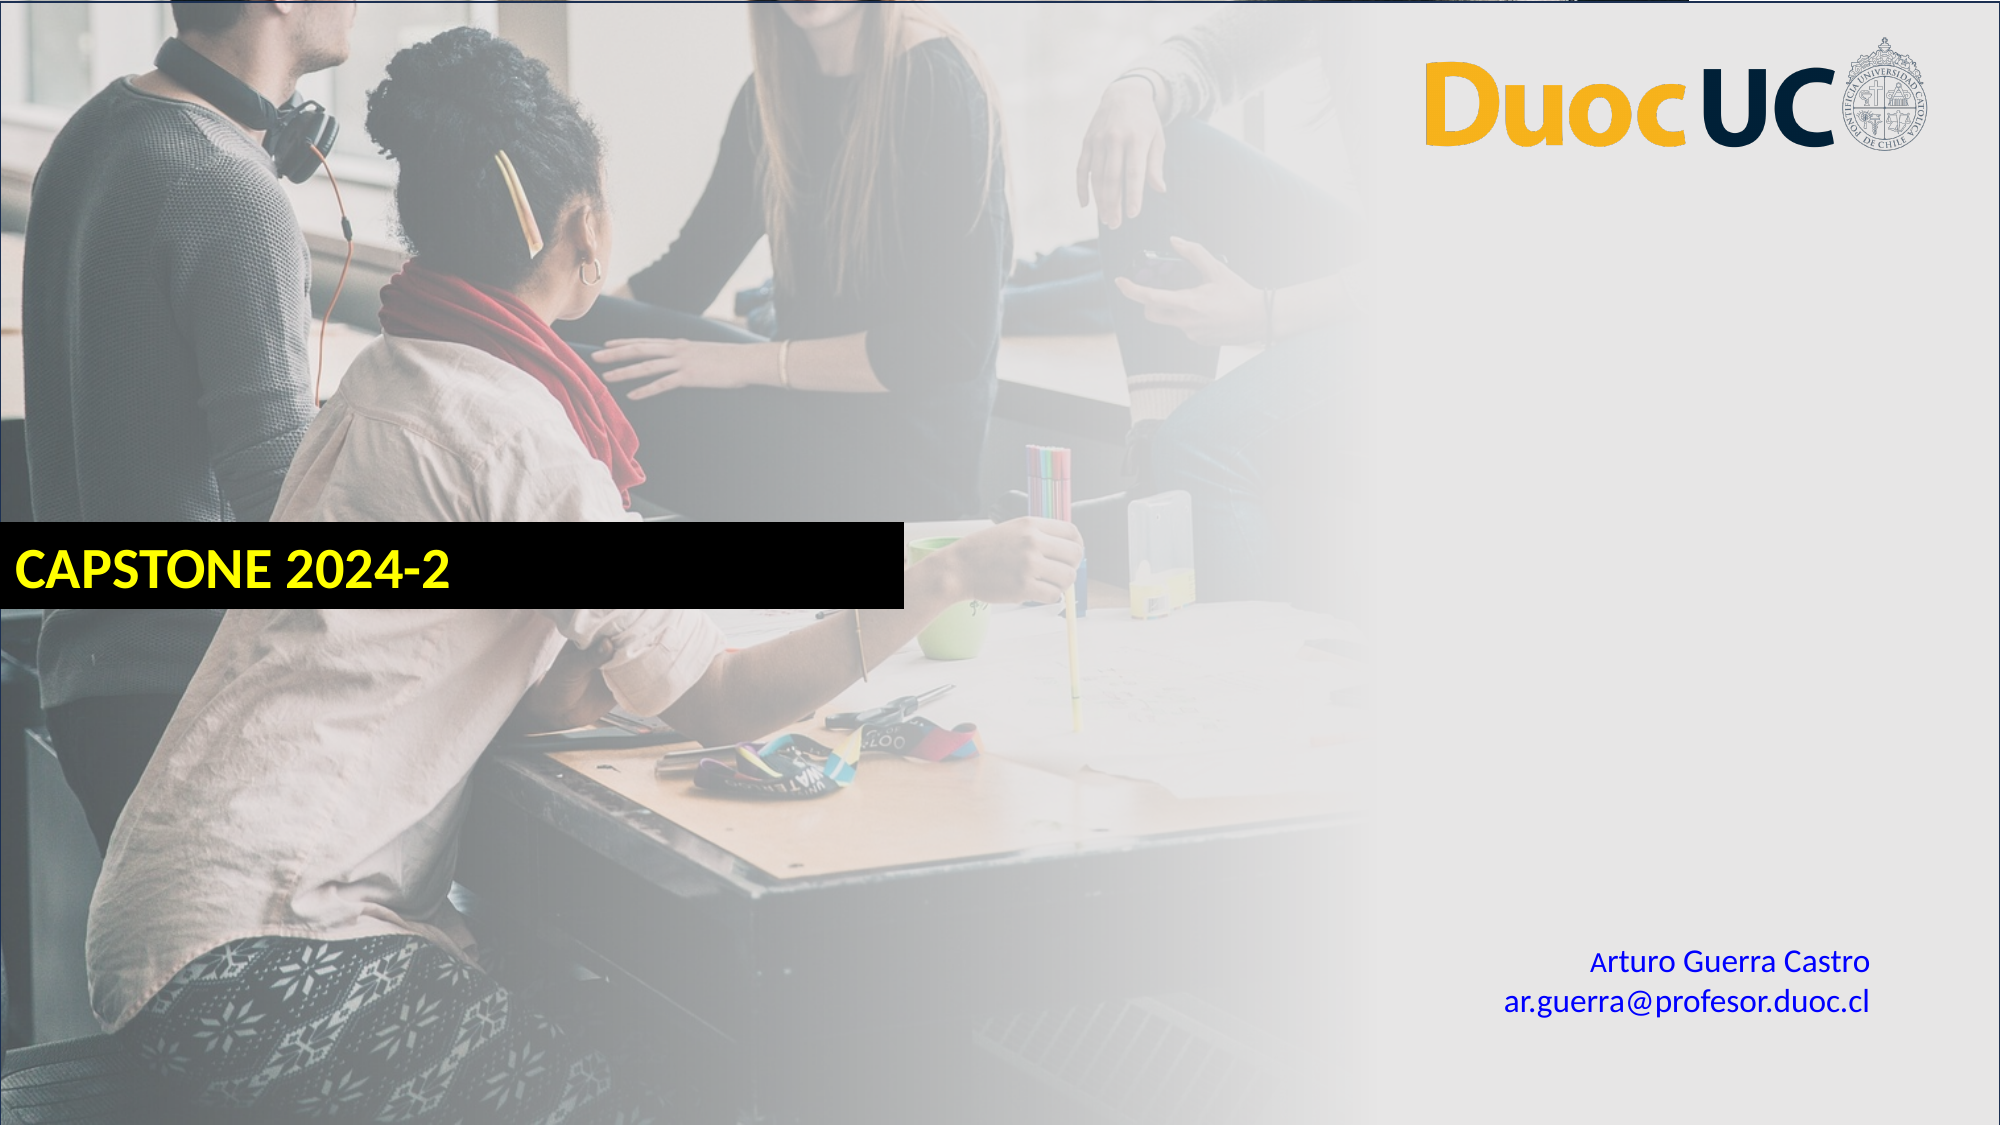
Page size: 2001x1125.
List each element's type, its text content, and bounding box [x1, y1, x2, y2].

text_box Arturo Guerra Castro ar.guerra@profesor.duoc.cl [1694, 924, 1886, 1041]
text_box [1692, 1, 2000, 1125]
picture [0, 0, 1935, 1125]
